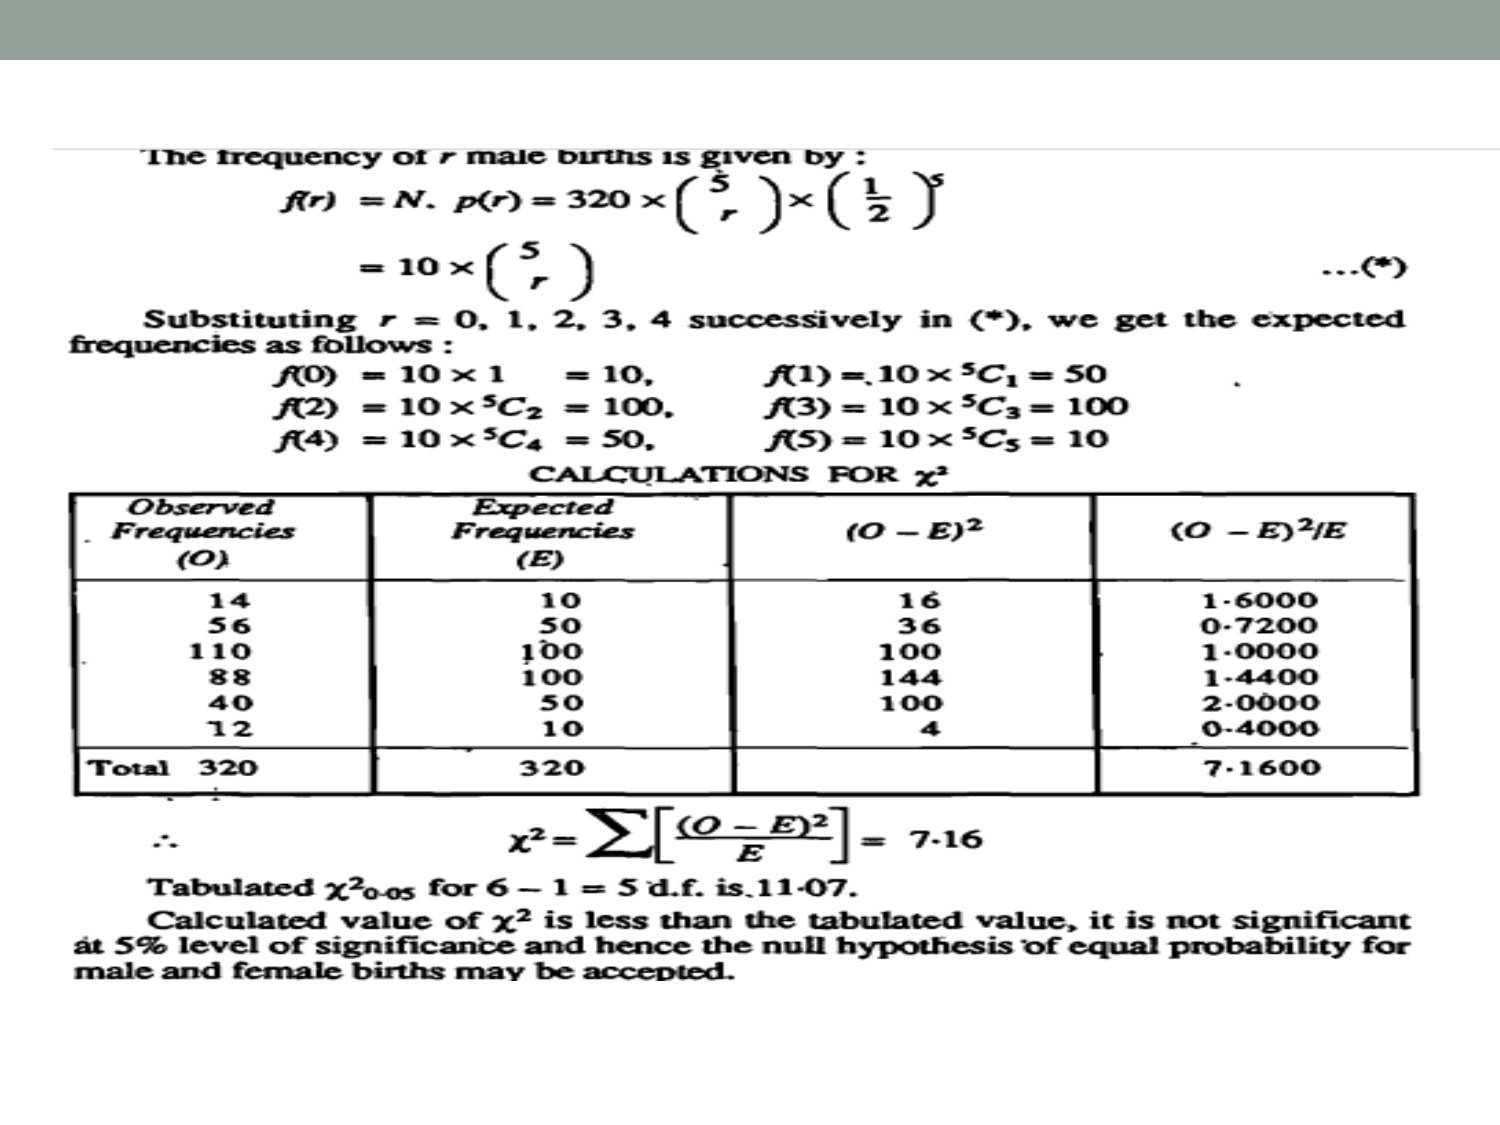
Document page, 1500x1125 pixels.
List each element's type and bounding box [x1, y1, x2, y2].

picture [52, 144, 1500, 981]
